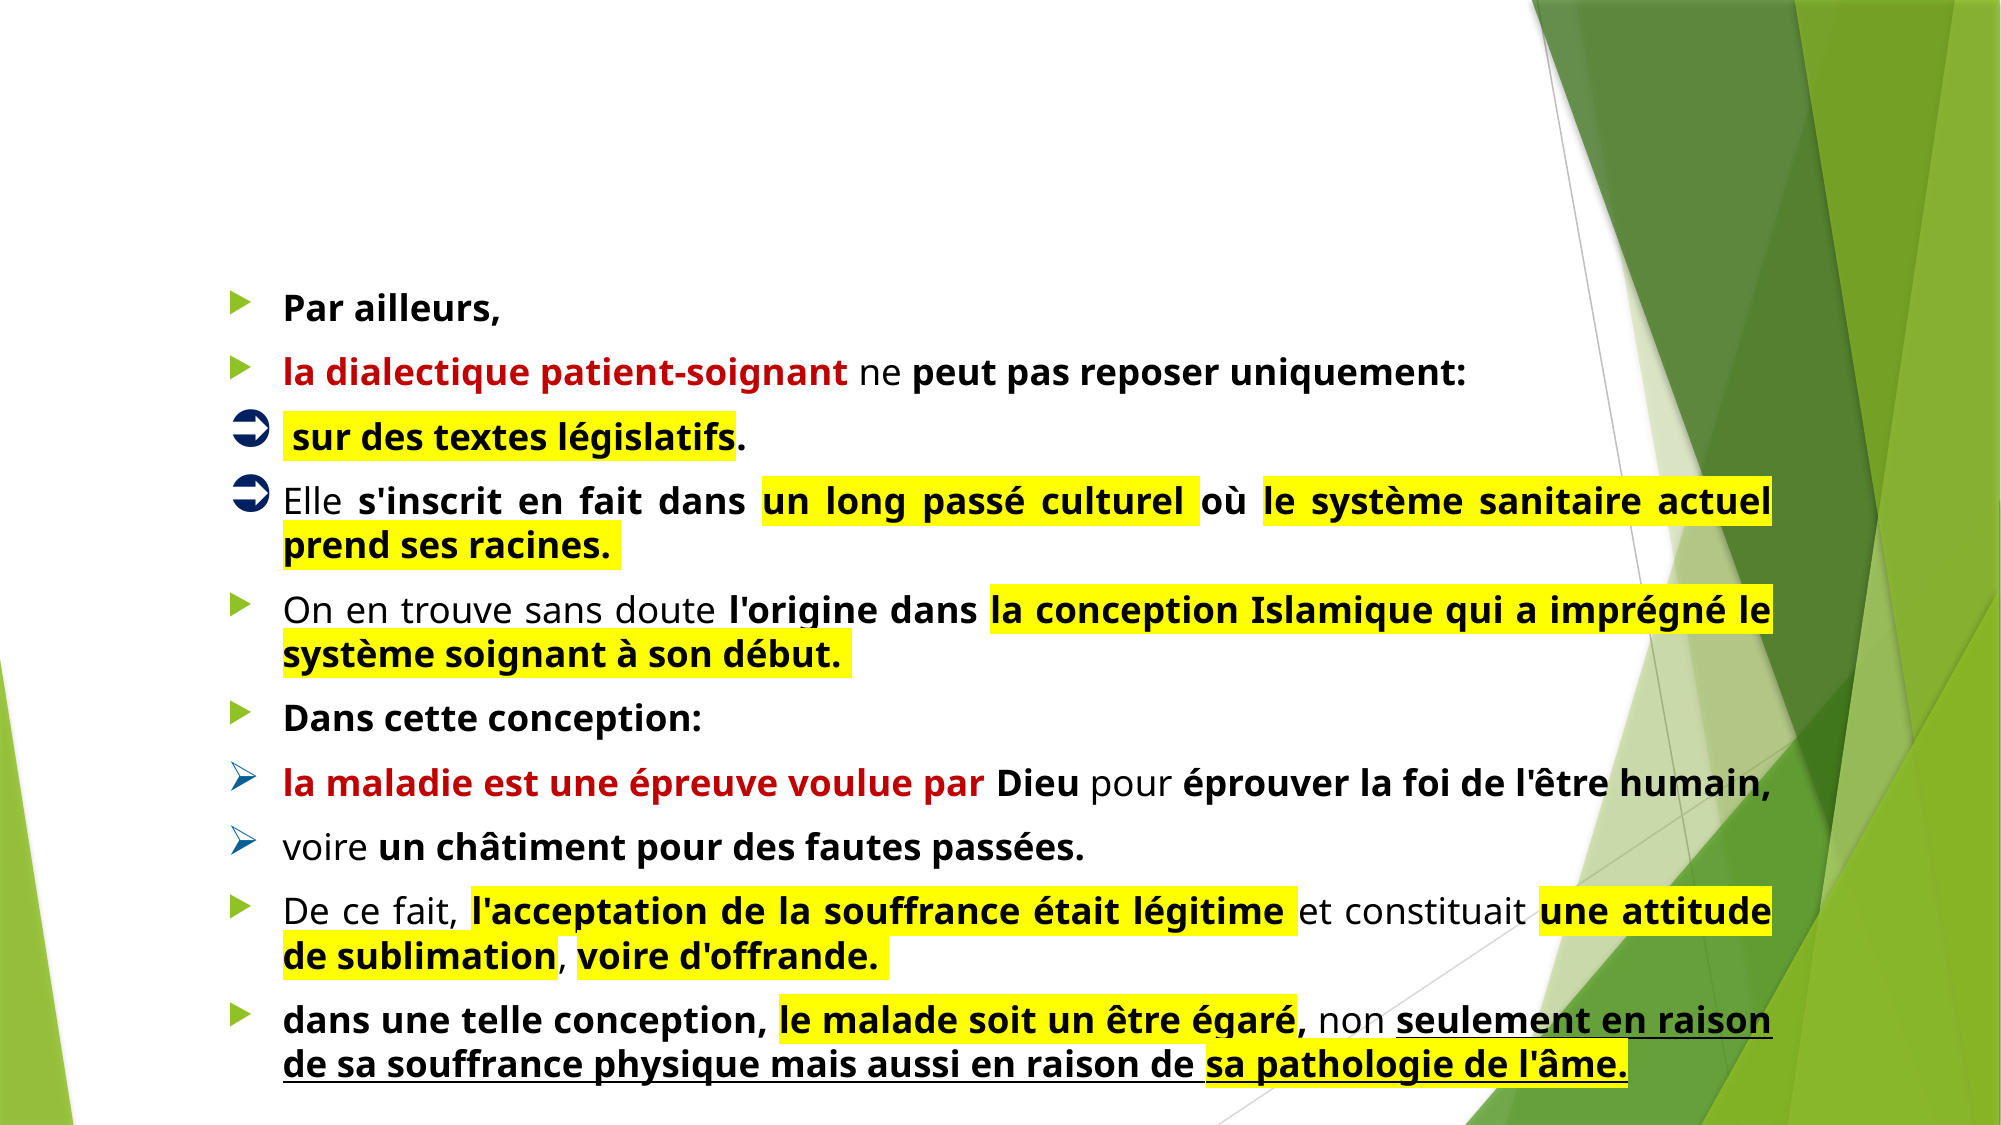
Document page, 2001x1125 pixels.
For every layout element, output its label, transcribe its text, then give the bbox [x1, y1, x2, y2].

list Par ailleurs, la dialectique patient-soignant ne peut pas reposer uniquement: sur des textes législatifs. Elle s'inscrit en fait dans un long passé culturel où le système sanitaire actuel prend ses racines. On en trouve sans doute l'origine dans la conception Islamique qui a imprégné le système soignant à son début. Dans cette conception: la maladie est une épreuve voulue par Dieu pour éprouver la foi de l'être humain, voire un châtiment pour des fautes passées. De ce fait, l'acceptation de la souffrance était légitime et constituait une attitude de sublimation, voire d'offrande. dans une telle conception, le malade soit un être égaré, non seulement en raison de sa souffrance physique mais aussi en raison de sa pathologie de l'âme. [212, 277, 1788, 1103]
